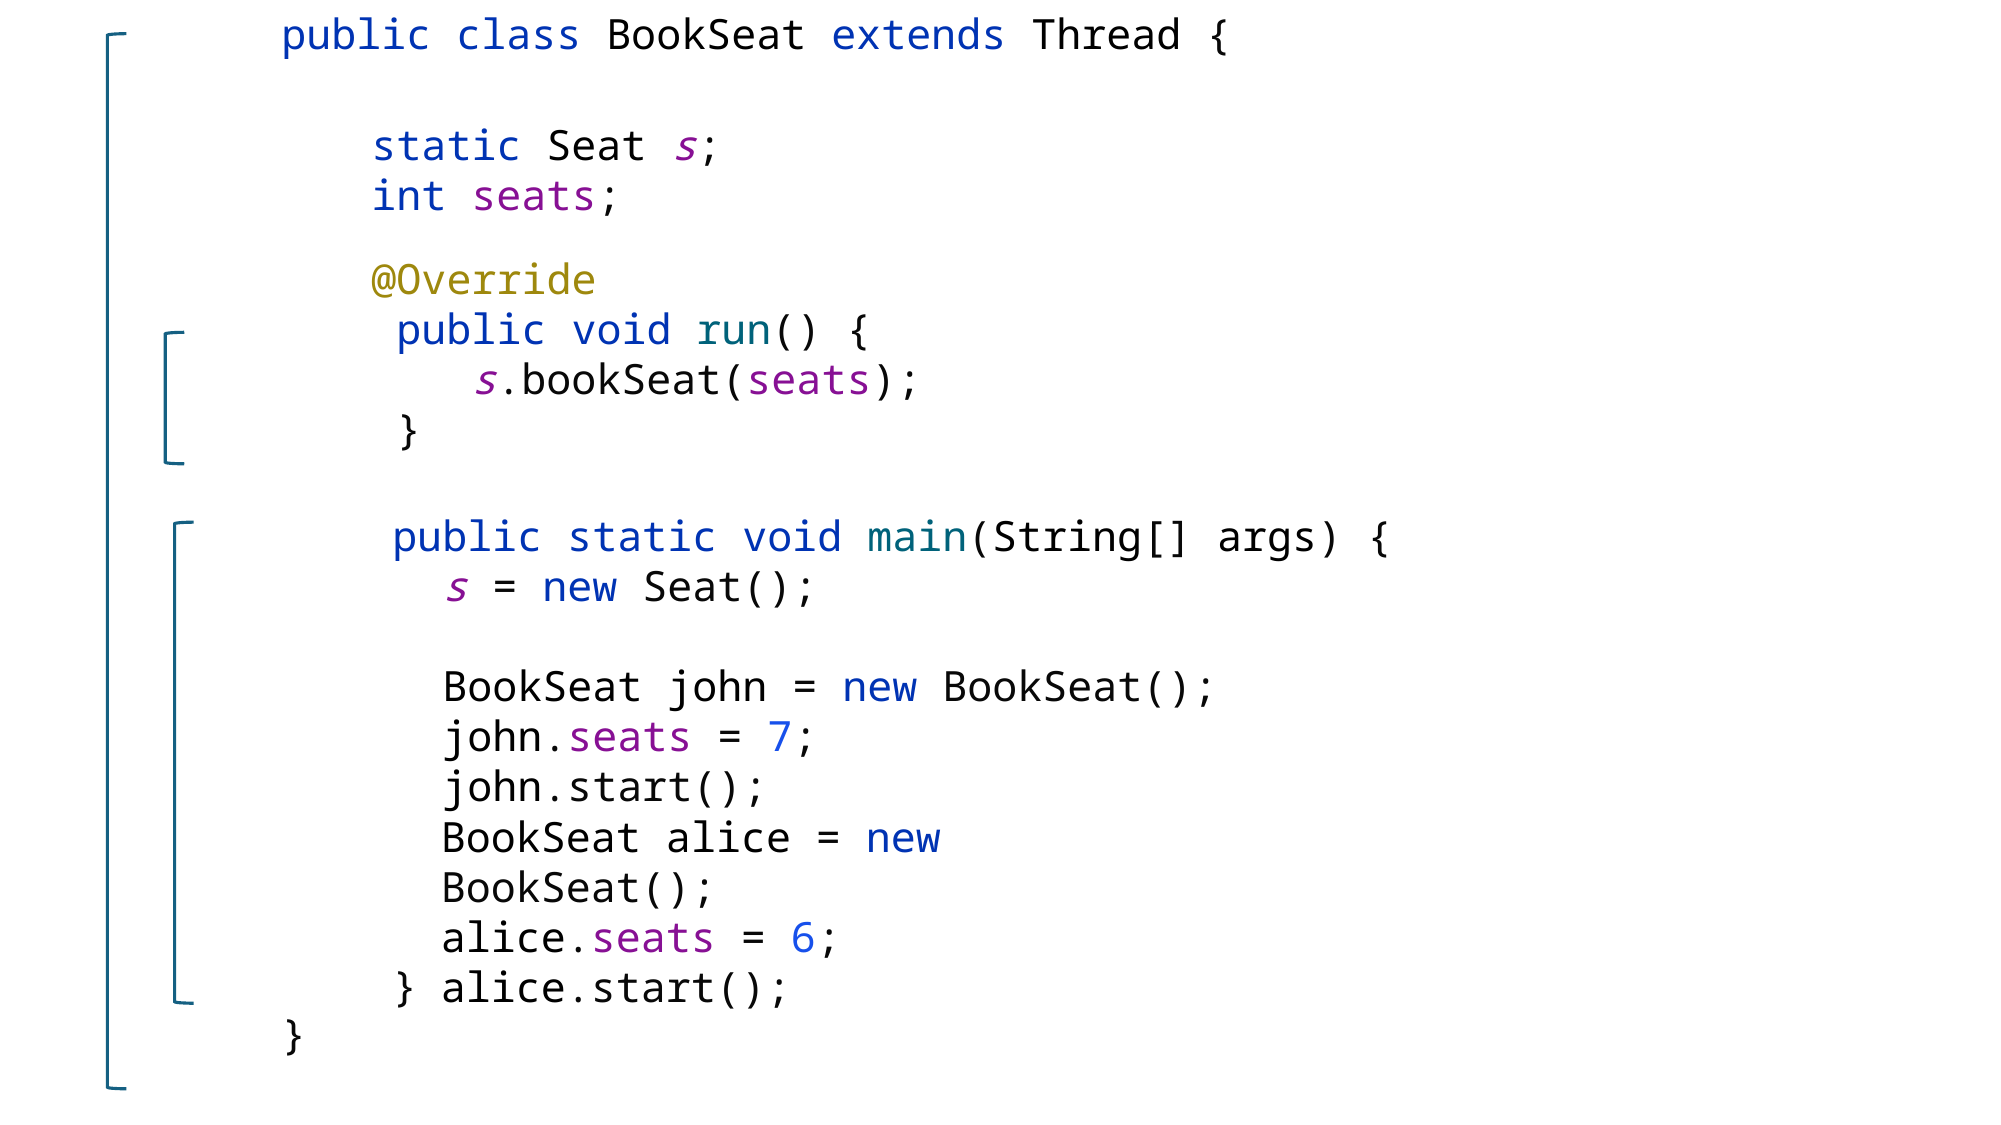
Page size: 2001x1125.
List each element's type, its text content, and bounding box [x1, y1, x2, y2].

text_box public class BookSeat extends Thread { } [266, 0, 1388, 1111]
text_box @Override public void run() { s.bookSeat(seats); } [356, 245, 1036, 461]
text_box [173, 520, 194, 1005]
text_box [105, 32, 127, 1091]
text_box BookSeat alice = new BookSeat(); alice.seats = 6; alice.start(); [425, 803, 1231, 1019]
text_box public static void main(String[] args) { s = new Seat(); BookSeat john = new BookSeat(); john.seats = 7; john.start(); } [377, 502, 1585, 1018]
text_box static Seat s; int seats; [356, 111, 807, 227]
text_box [163, 330, 185, 466]
